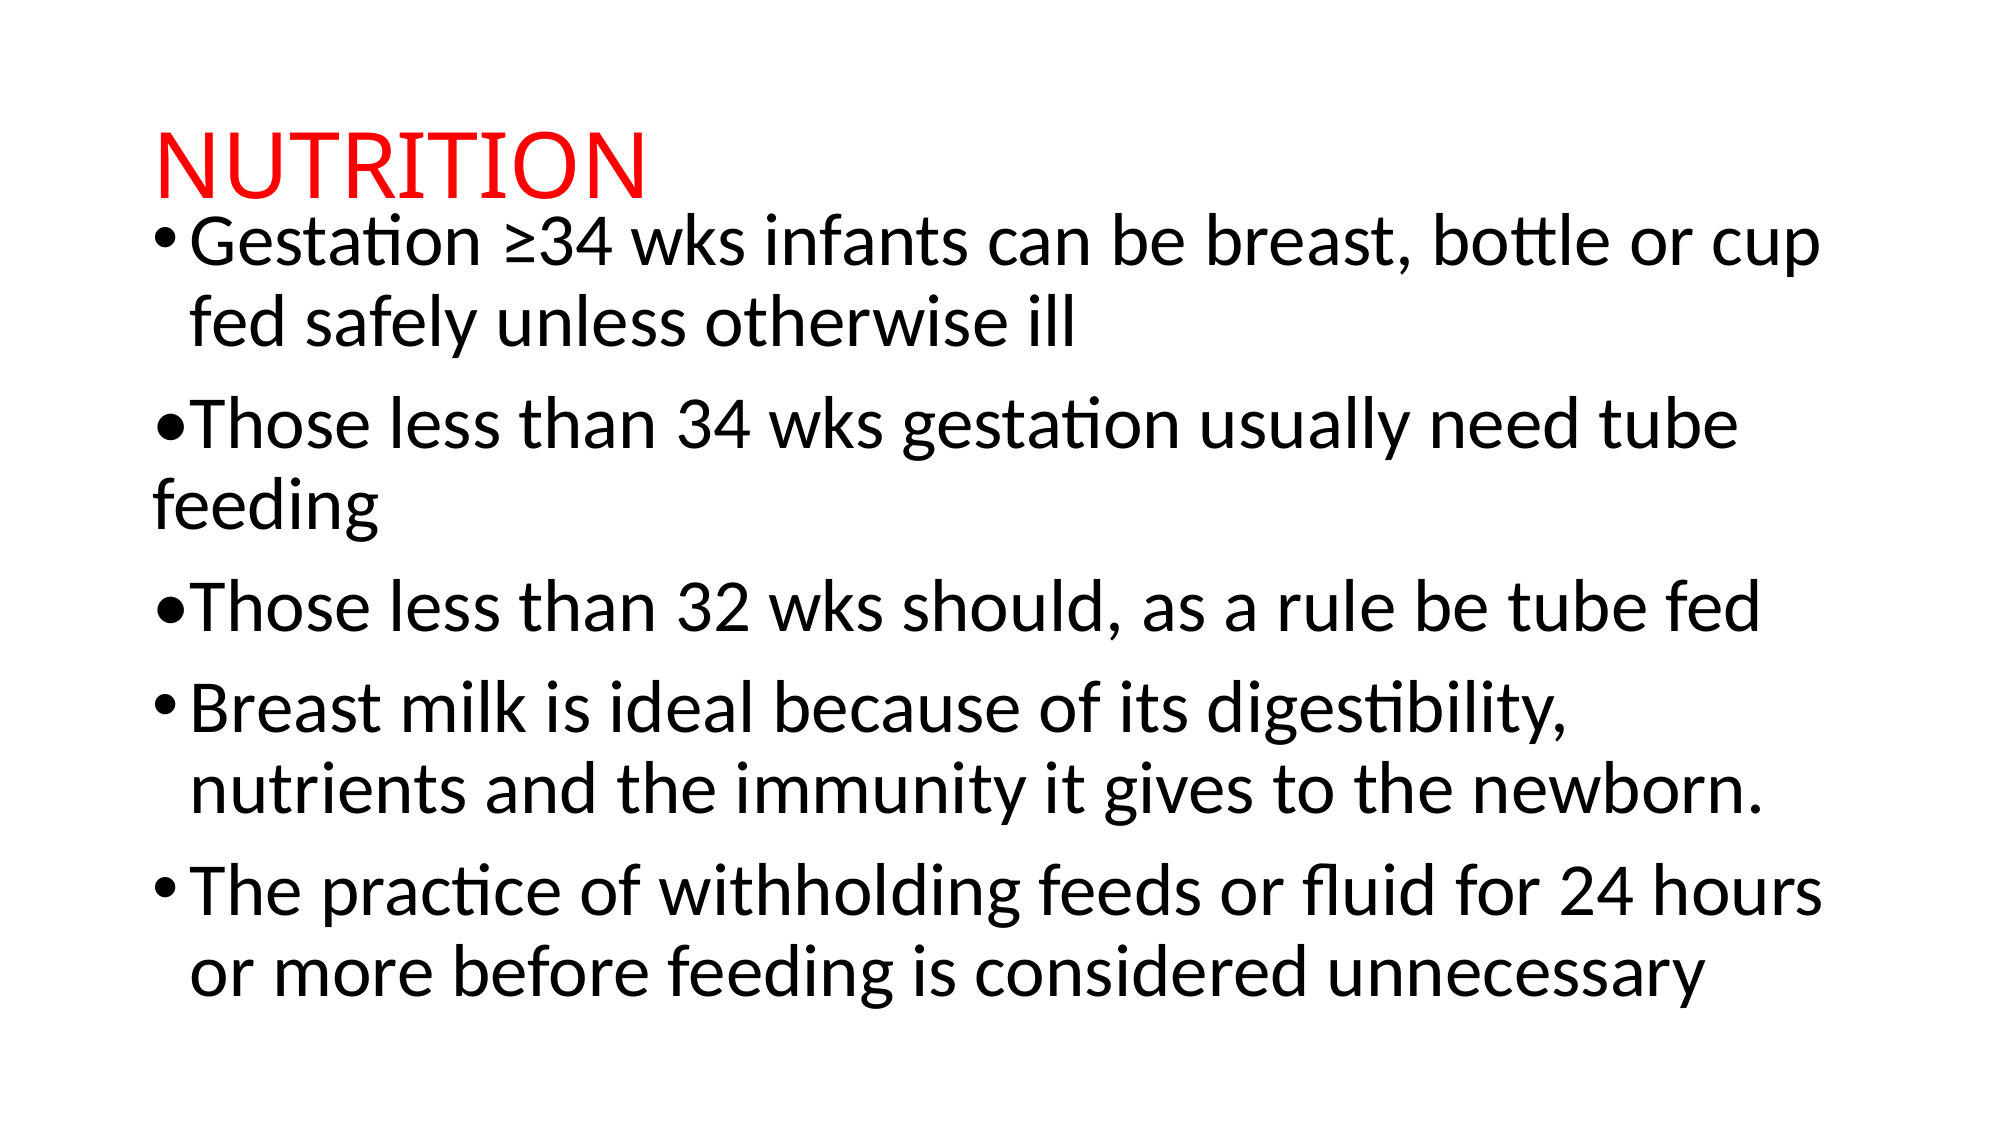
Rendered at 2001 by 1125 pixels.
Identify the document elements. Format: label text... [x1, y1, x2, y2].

title NUTRITION [137, 59, 1863, 193]
list Gestation ≥34 wks infants can be breast, bottle or cup fed safely unless otherwise ill •Those less than 34 wks gestation usually need tube feeding •Those less than 32 wks should, as a rule be tube fed Breast milk is ideal because of its digestibility, nutrients and the immunity it gives to the newborn. The practice of withholding feeds or fluid for 24 hours or more before feeding is considered unnecessary [137, 193, 1863, 1014]
